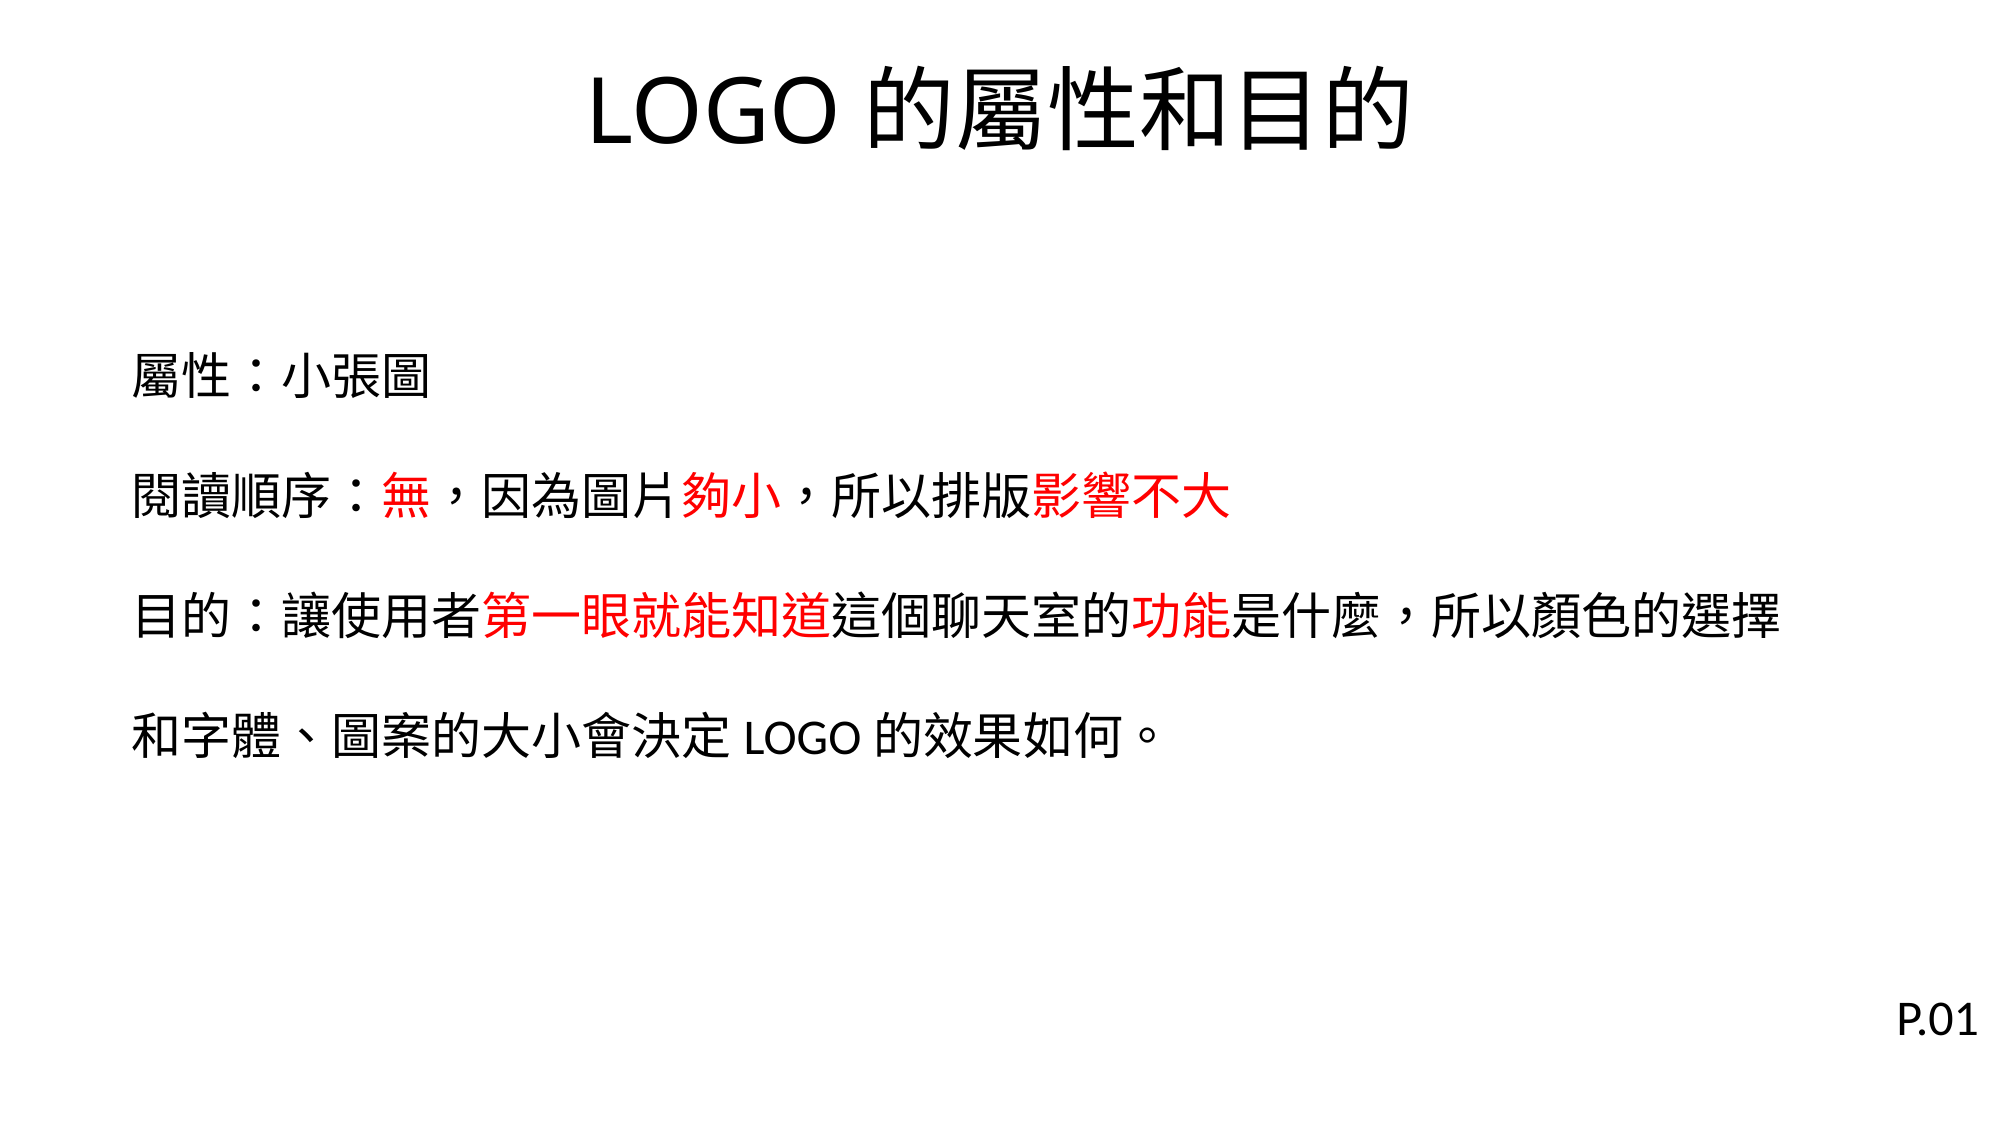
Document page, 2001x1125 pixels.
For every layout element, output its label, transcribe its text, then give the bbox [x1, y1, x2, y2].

title LOGO的屬性和目的 [137, 59, 1863, 278]
text_box 屬性：小張圖 閱讀順序：無，因為圖片夠小，所以排版影響不大 目的：讓使用者第一眼就能知道這個聊天室的功能是什麼，所以顏色的選擇和字體、圖案的大小會決定LOGO的效果如何。 [116, 277, 1842, 817]
text_box P.01 [1881, 978, 2000, 1054]
